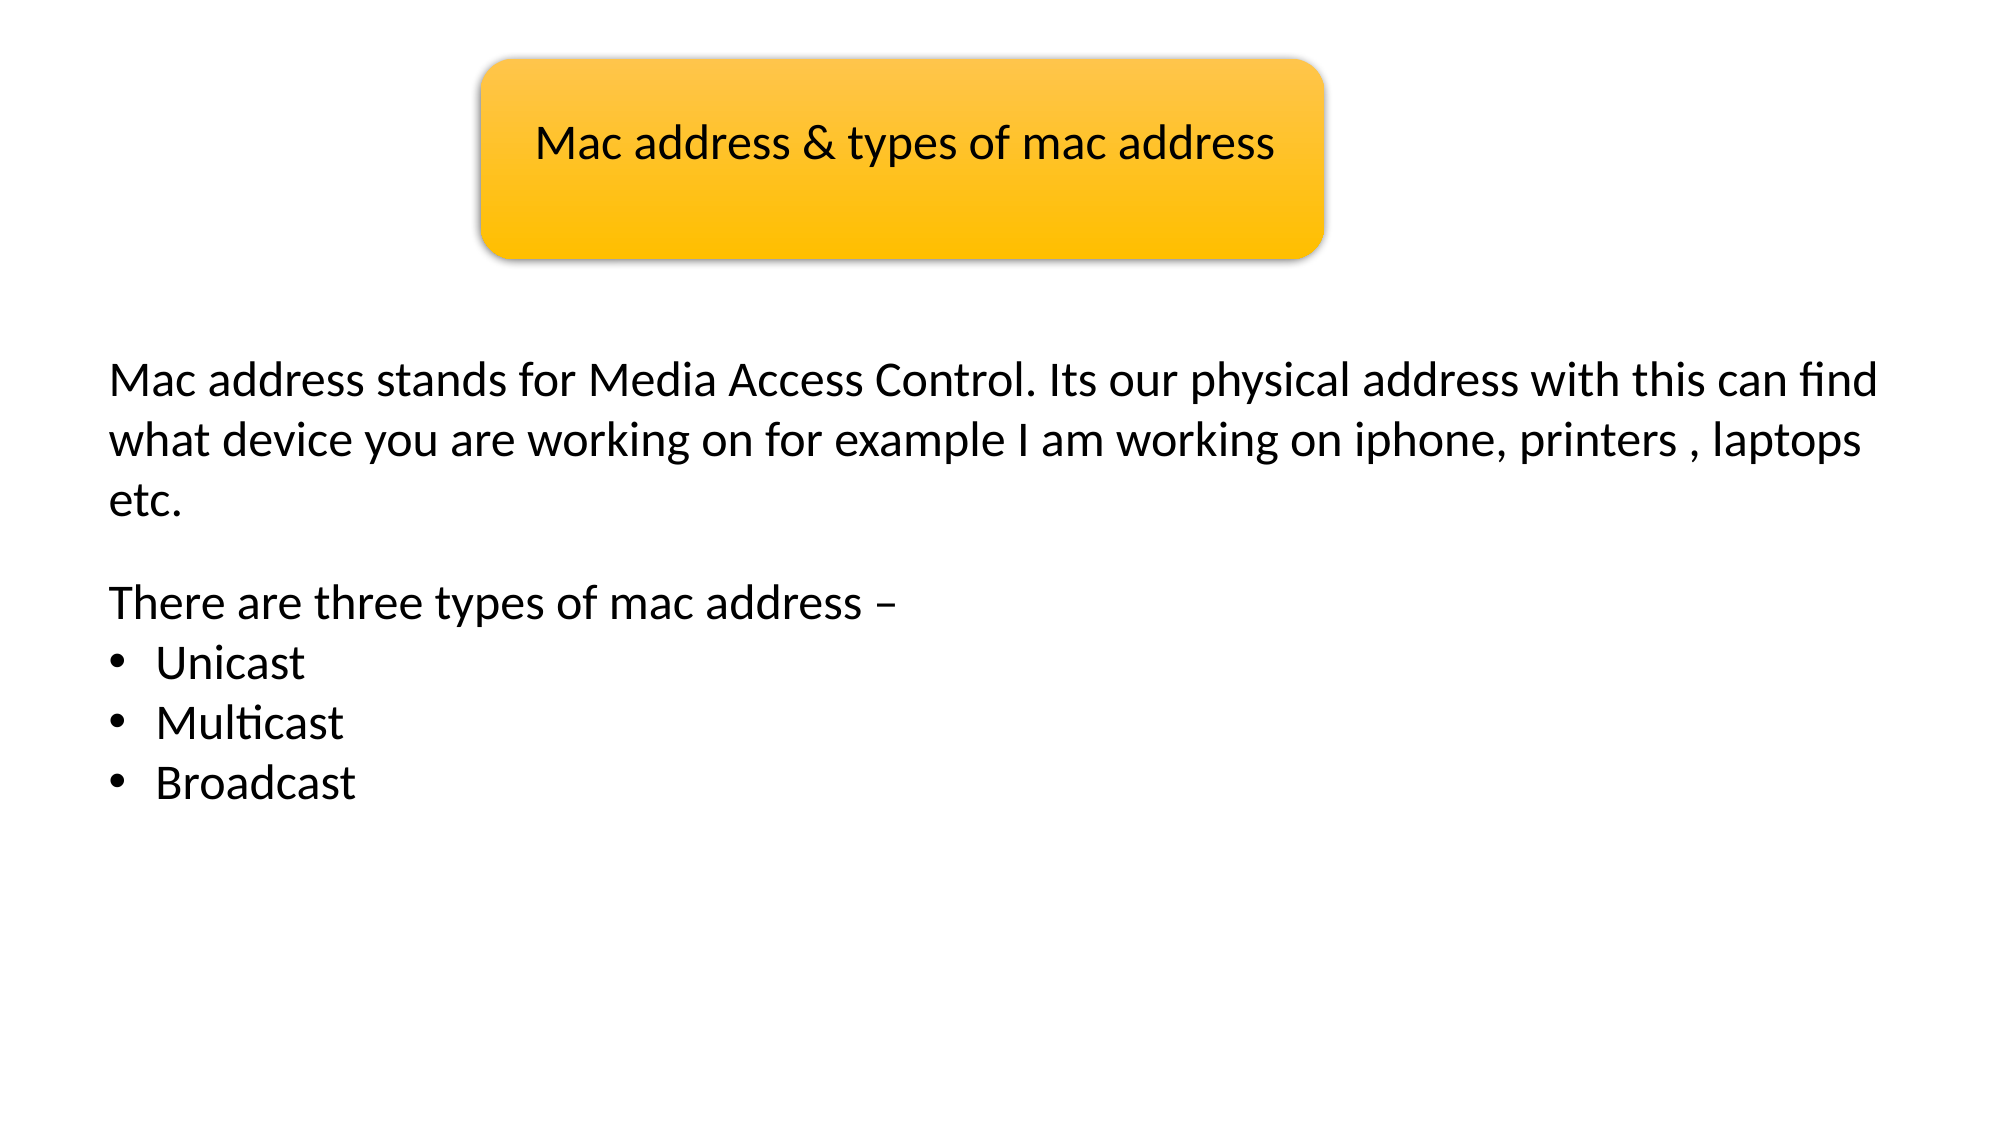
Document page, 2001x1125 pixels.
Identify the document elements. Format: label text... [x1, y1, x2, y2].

text_box There are three types of mac address – Unicast Multicast Broadcast [93, 562, 1259, 818]
text_box Mac address stands for Media Access Control. Its our physical address with this can find what device you are working on for example I am working on iphone, printers , laptops etc. [93, 339, 1907, 535]
text_box [480, 58, 1325, 260]
text_box Mac address & types of mac address [519, 102, 1480, 177]
